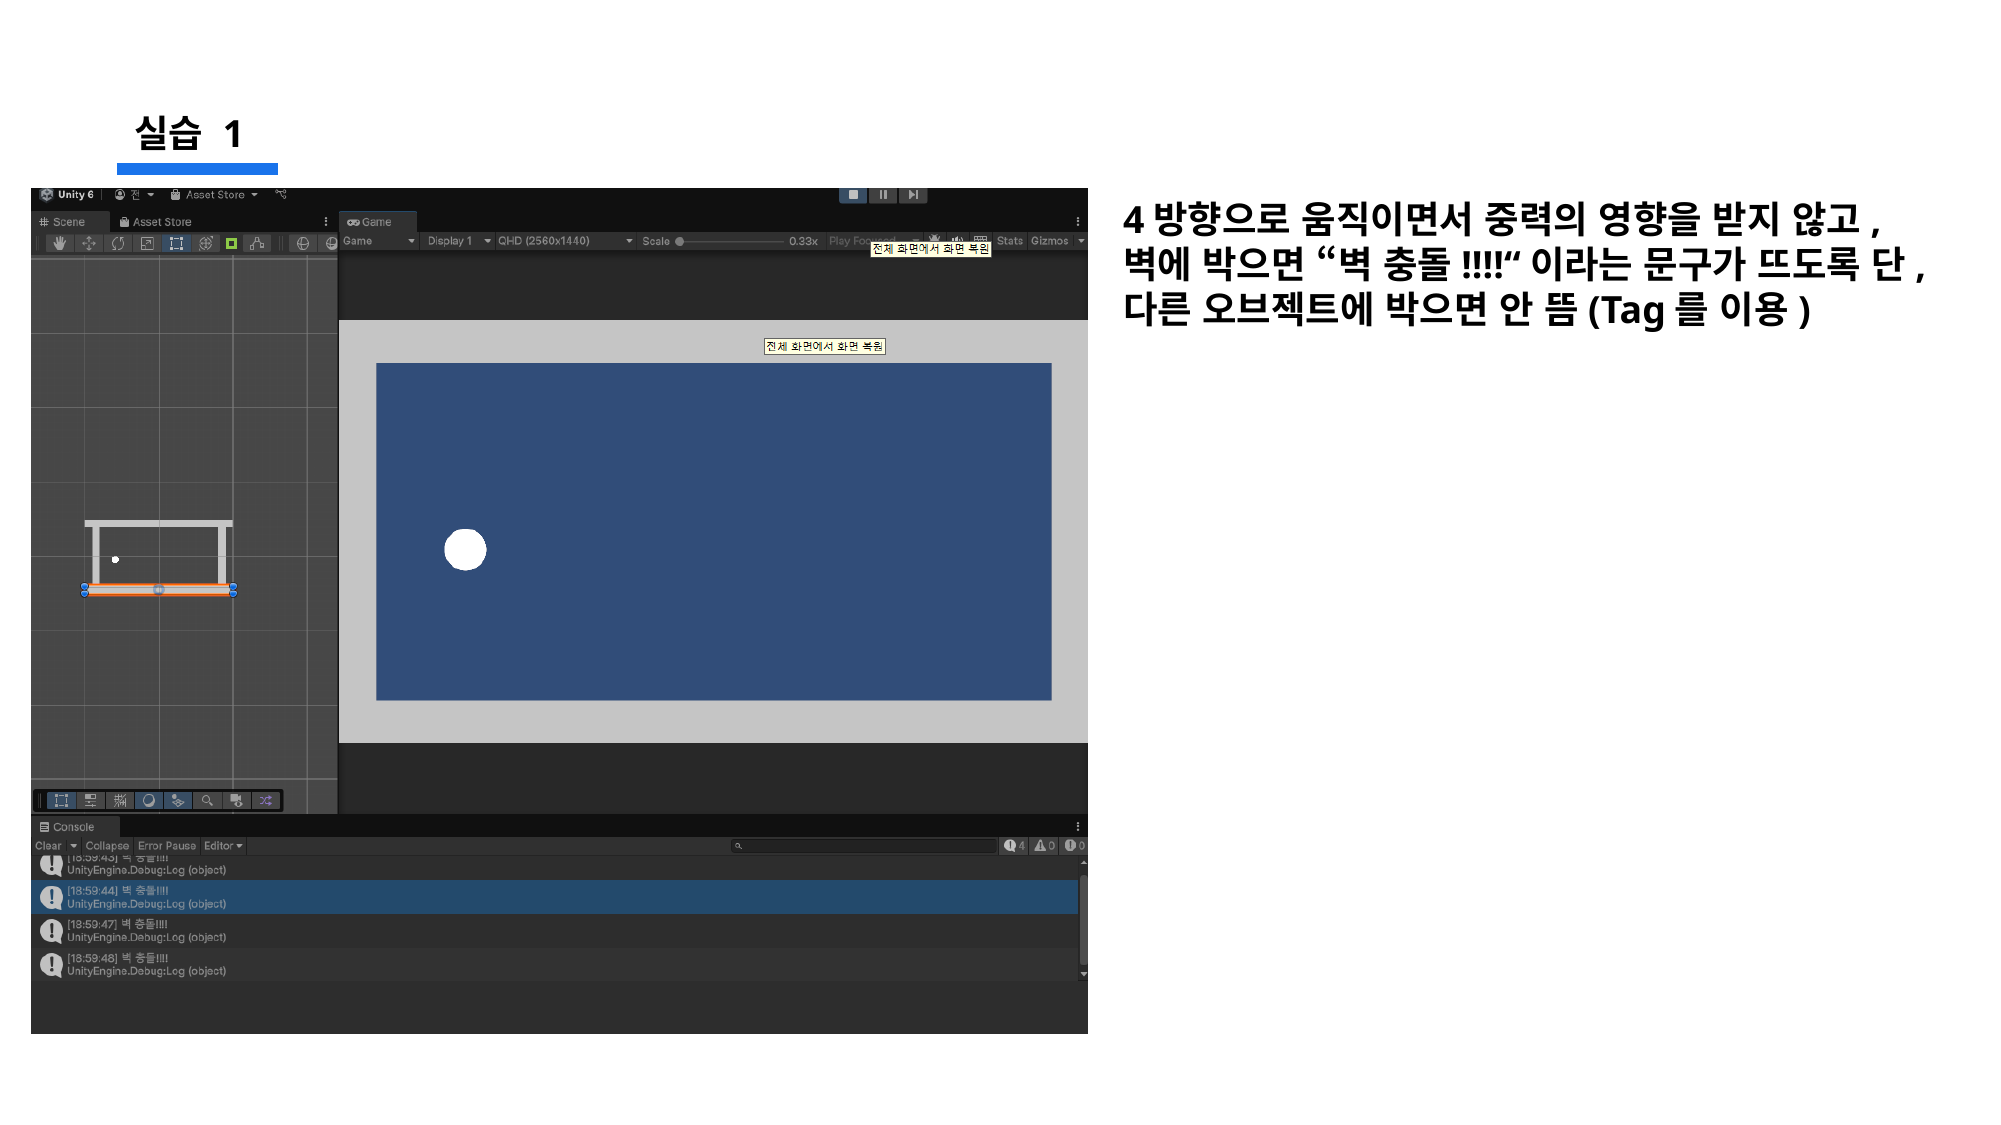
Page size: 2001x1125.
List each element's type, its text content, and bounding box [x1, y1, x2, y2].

picture [31, 188, 1088, 1034]
text_box 4방향으로 움직이면서 중력의 영향을 받지 않고, 벽에 박으면 “벽 충돌!!!!“이라는 문구가 뜨도록 단, 다른 오브젝트에 박으면 안 뜸(Tag를 이용) [1108, 188, 1949, 339]
text_box 실습 1 [119, 102, 402, 163]
